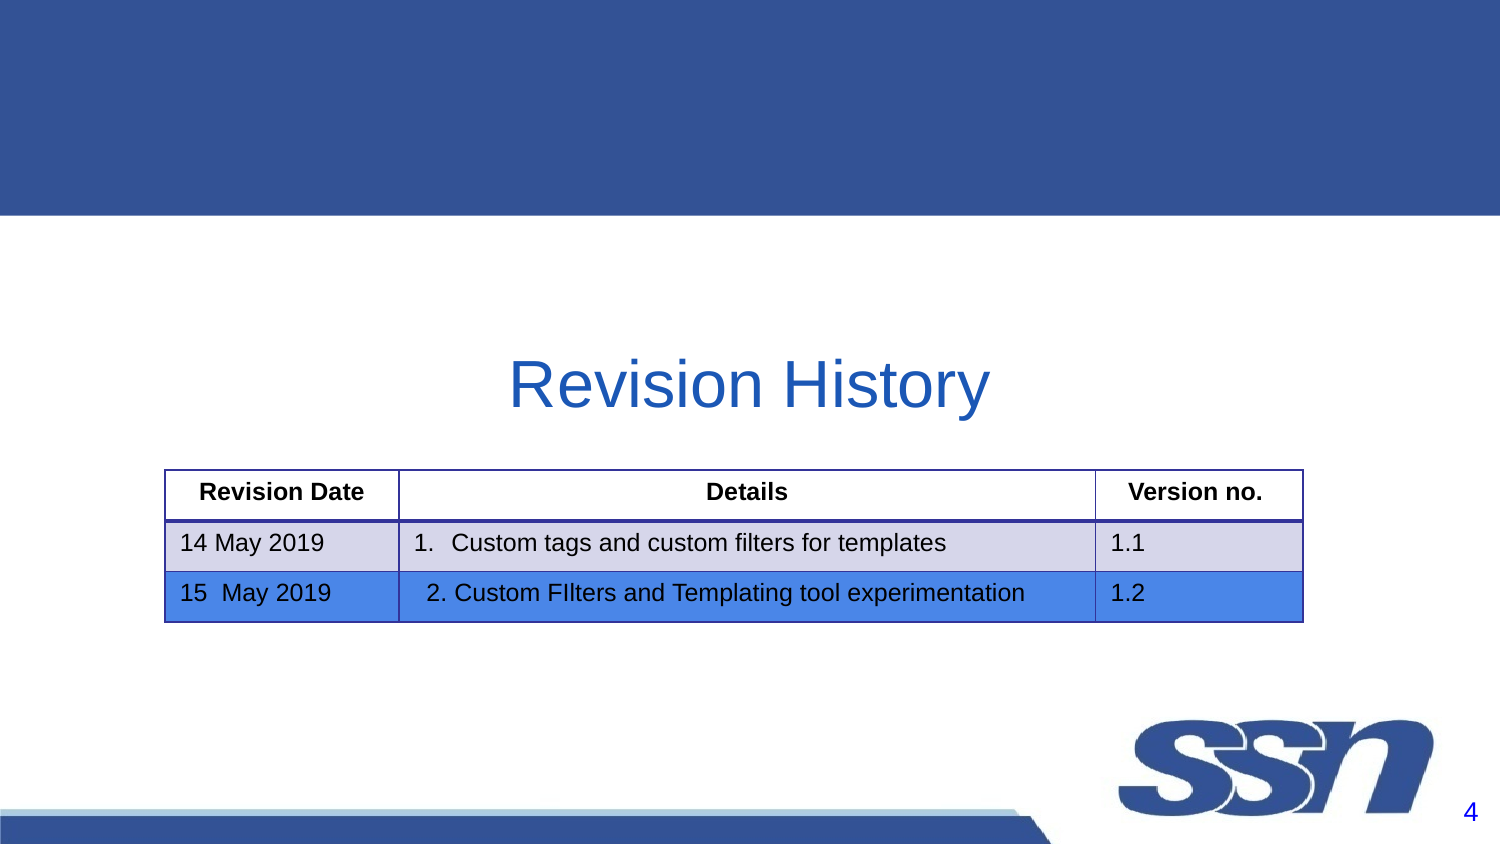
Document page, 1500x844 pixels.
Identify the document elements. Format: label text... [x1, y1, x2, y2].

table_header Version no. [1096, 471, 1302, 519]
table_header Revision Date [166, 471, 398, 519]
table_cell 2. Custom FIlters and Templating tool experimentation [400, 572, 1095, 621]
table_cell Custom tags and custom filters for templates [400, 523, 1095, 571]
table_cell 14 May 2019 [166, 523, 398, 571]
table_header Details [400, 471, 1095, 519]
text_box Revision History [74, 316, 1425, 446]
picture [0, 686, 1500, 844]
slide_number ‹#› [1403, 779, 1494, 844]
table_cell 15 May 2019 [166, 572, 398, 621]
table_cell 1.1 [1096, 523, 1302, 571]
table_cell 1.2 [1096, 572, 1302, 621]
